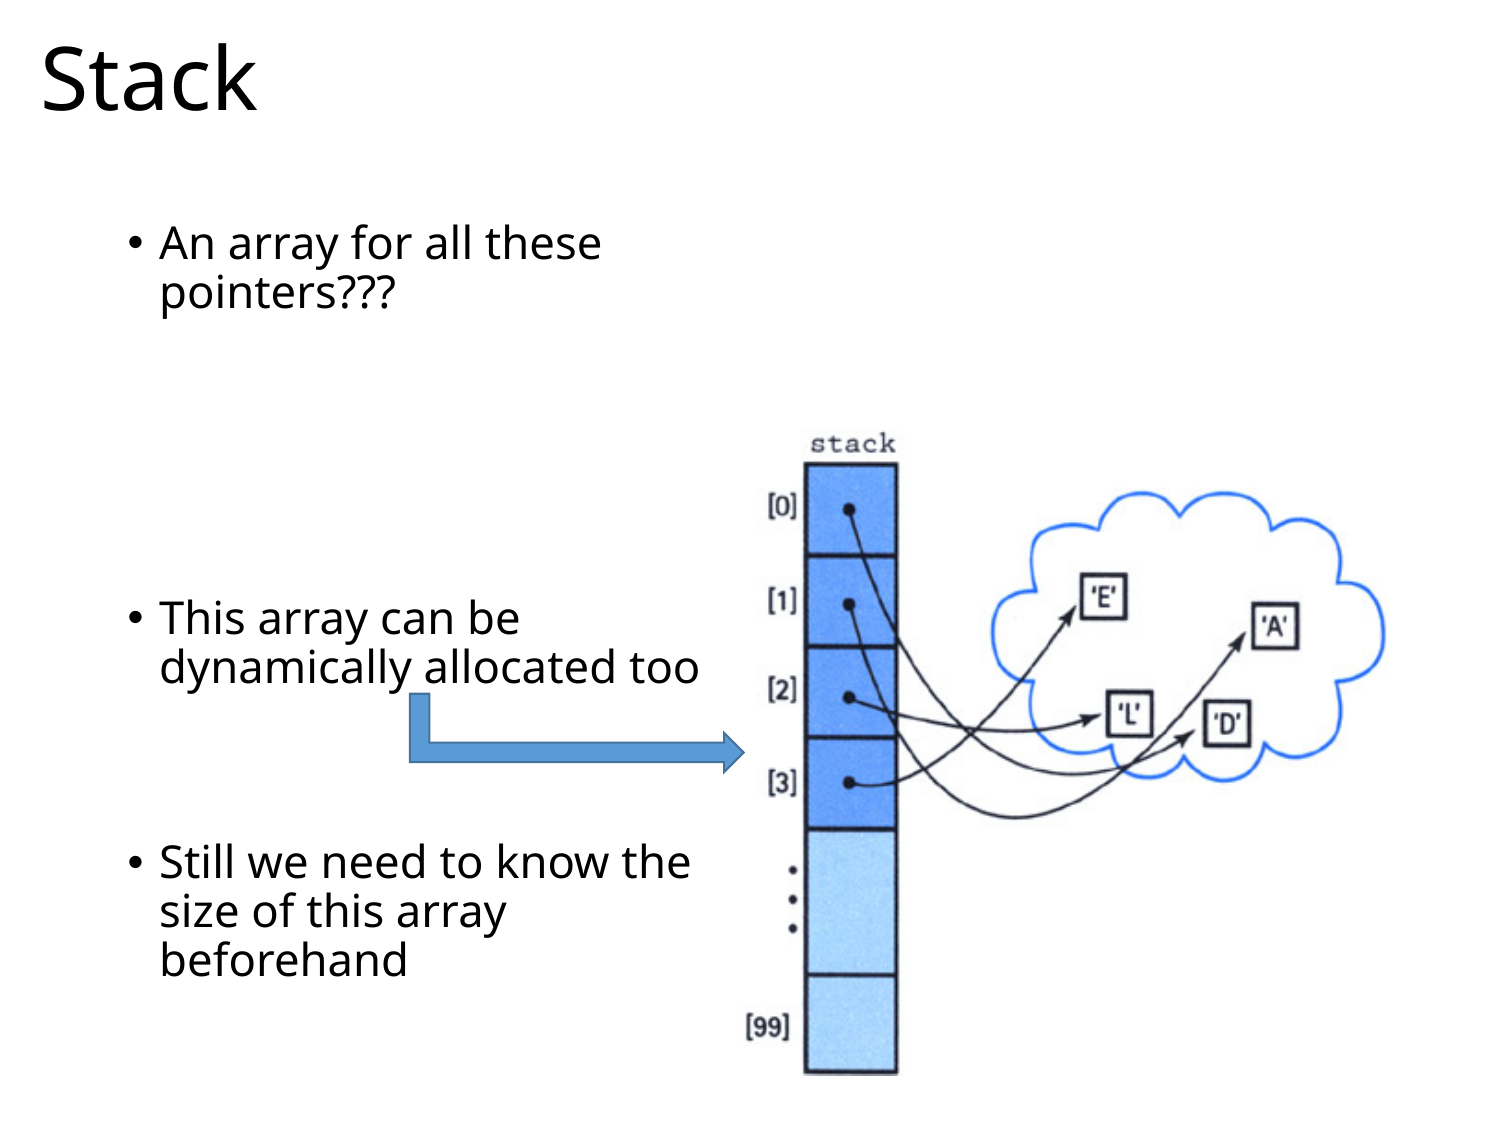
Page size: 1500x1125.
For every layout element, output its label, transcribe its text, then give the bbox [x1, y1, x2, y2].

text_box [408, 692, 743, 775]
list An array for all these pointers??? This array can be dynamically allocated too Still we need to know the size of this array beforehand [112, 212, 744, 1002]
picture [743, 429, 1388, 1076]
title Stack [25, 26, 1469, 138]
